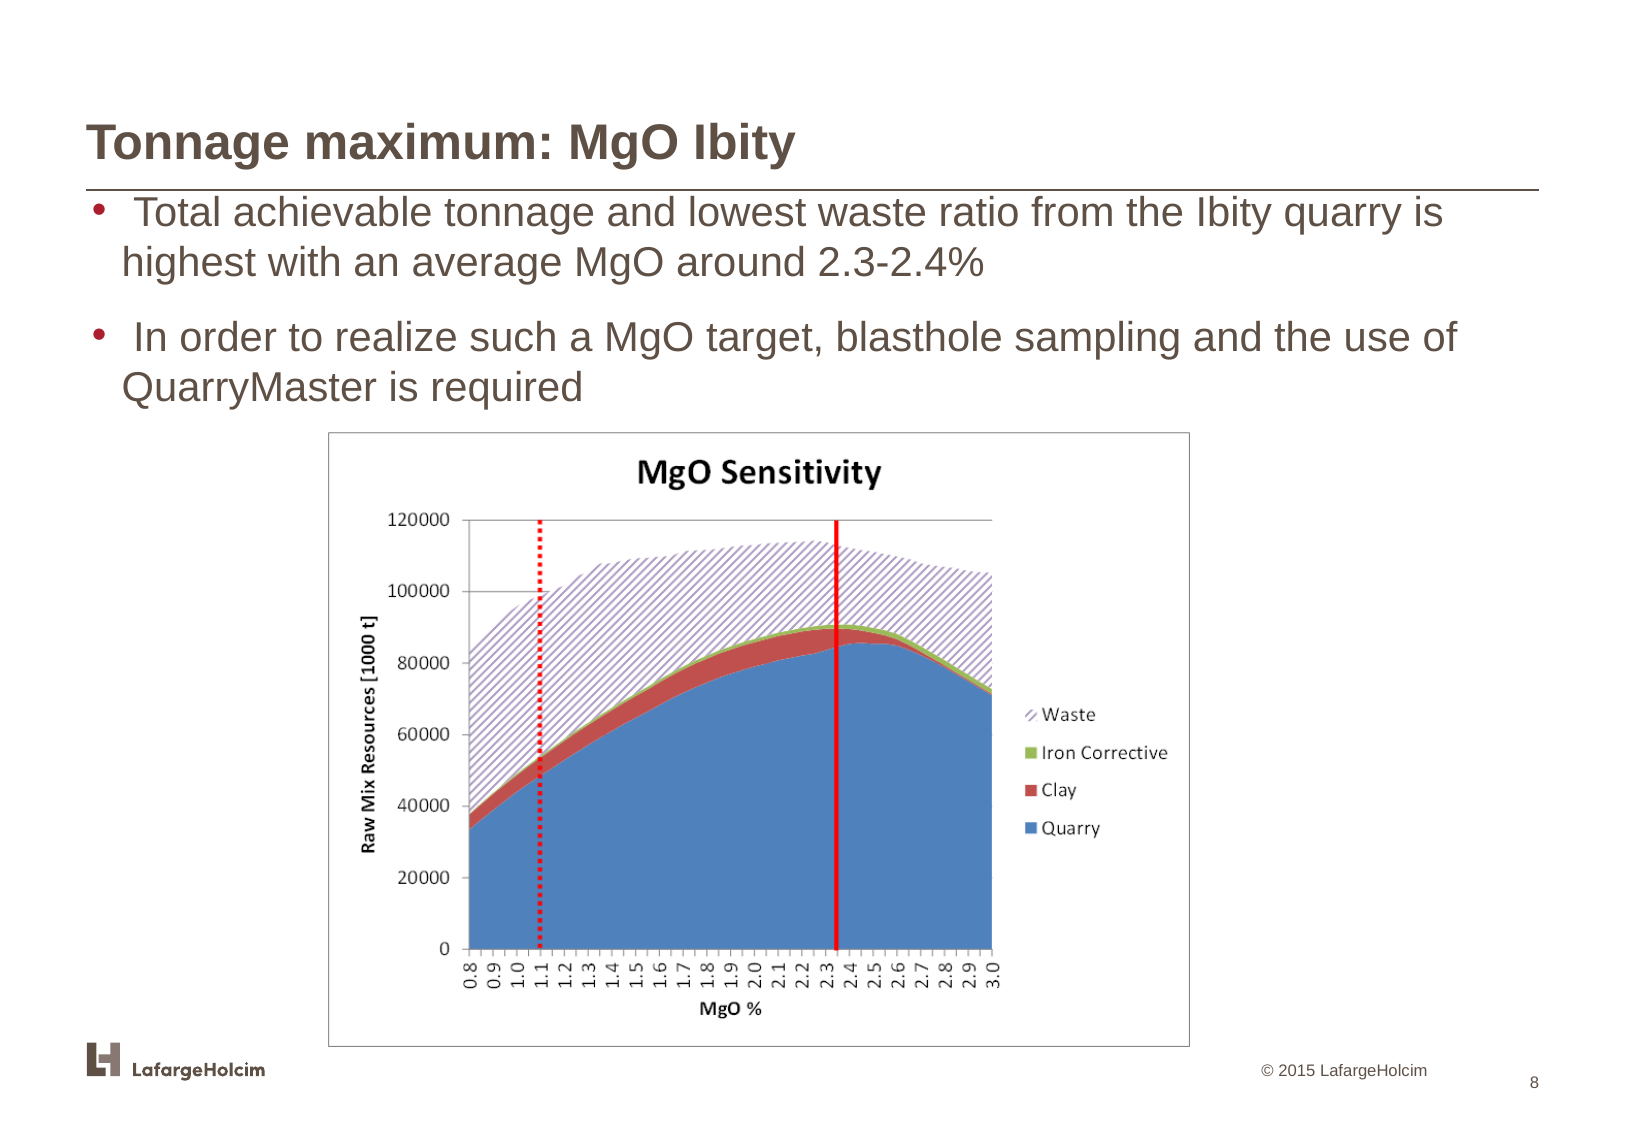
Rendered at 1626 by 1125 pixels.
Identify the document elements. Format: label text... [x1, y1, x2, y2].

title Tonnage maximum: MgO Ibity [85, 30, 1540, 171]
slide_number 8 [1468, 1064, 1539, 1093]
list Total achievable tonnage and lowest waste ratio from the Ibity quarry is highest with an average MgO around 2.3-2.4% In order to realize such a MgO target, blasthole sampling and the use of QuarryMaster is required [91, 184, 1534, 1024]
picture [327, 432, 1191, 1048]
